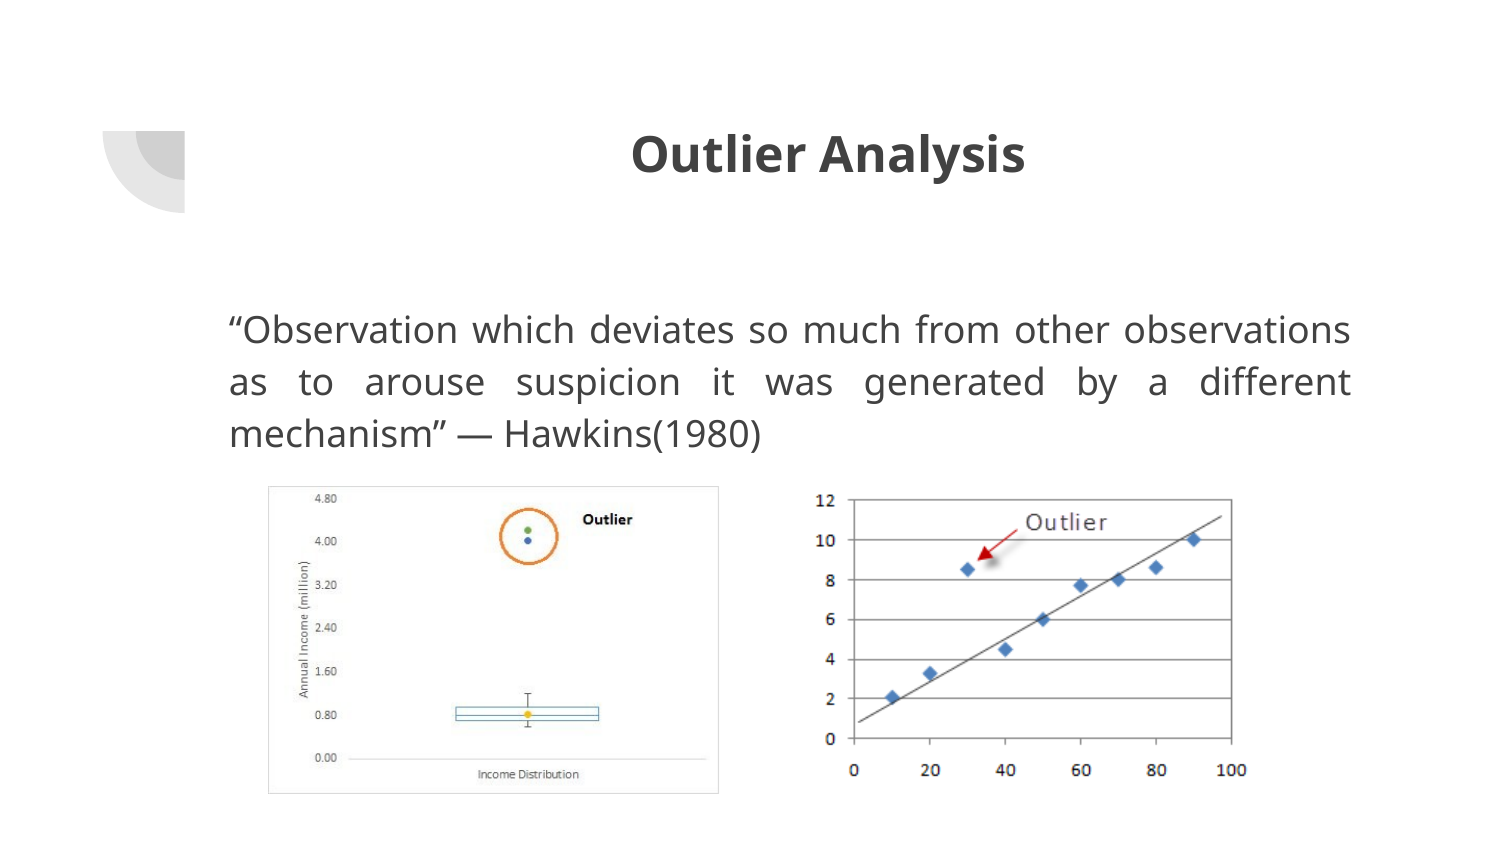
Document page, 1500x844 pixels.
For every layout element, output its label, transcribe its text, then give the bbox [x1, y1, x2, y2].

title Outlier Analysis [213, 98, 1368, 263]
picture [267, 485, 720, 794]
list “Observation which deviates so much from other observations as to arouse suspicion it was generated by a different mechanism” — Hawkins(1980) [213, 284, 1368, 464]
picture [801, 485, 1275, 794]
